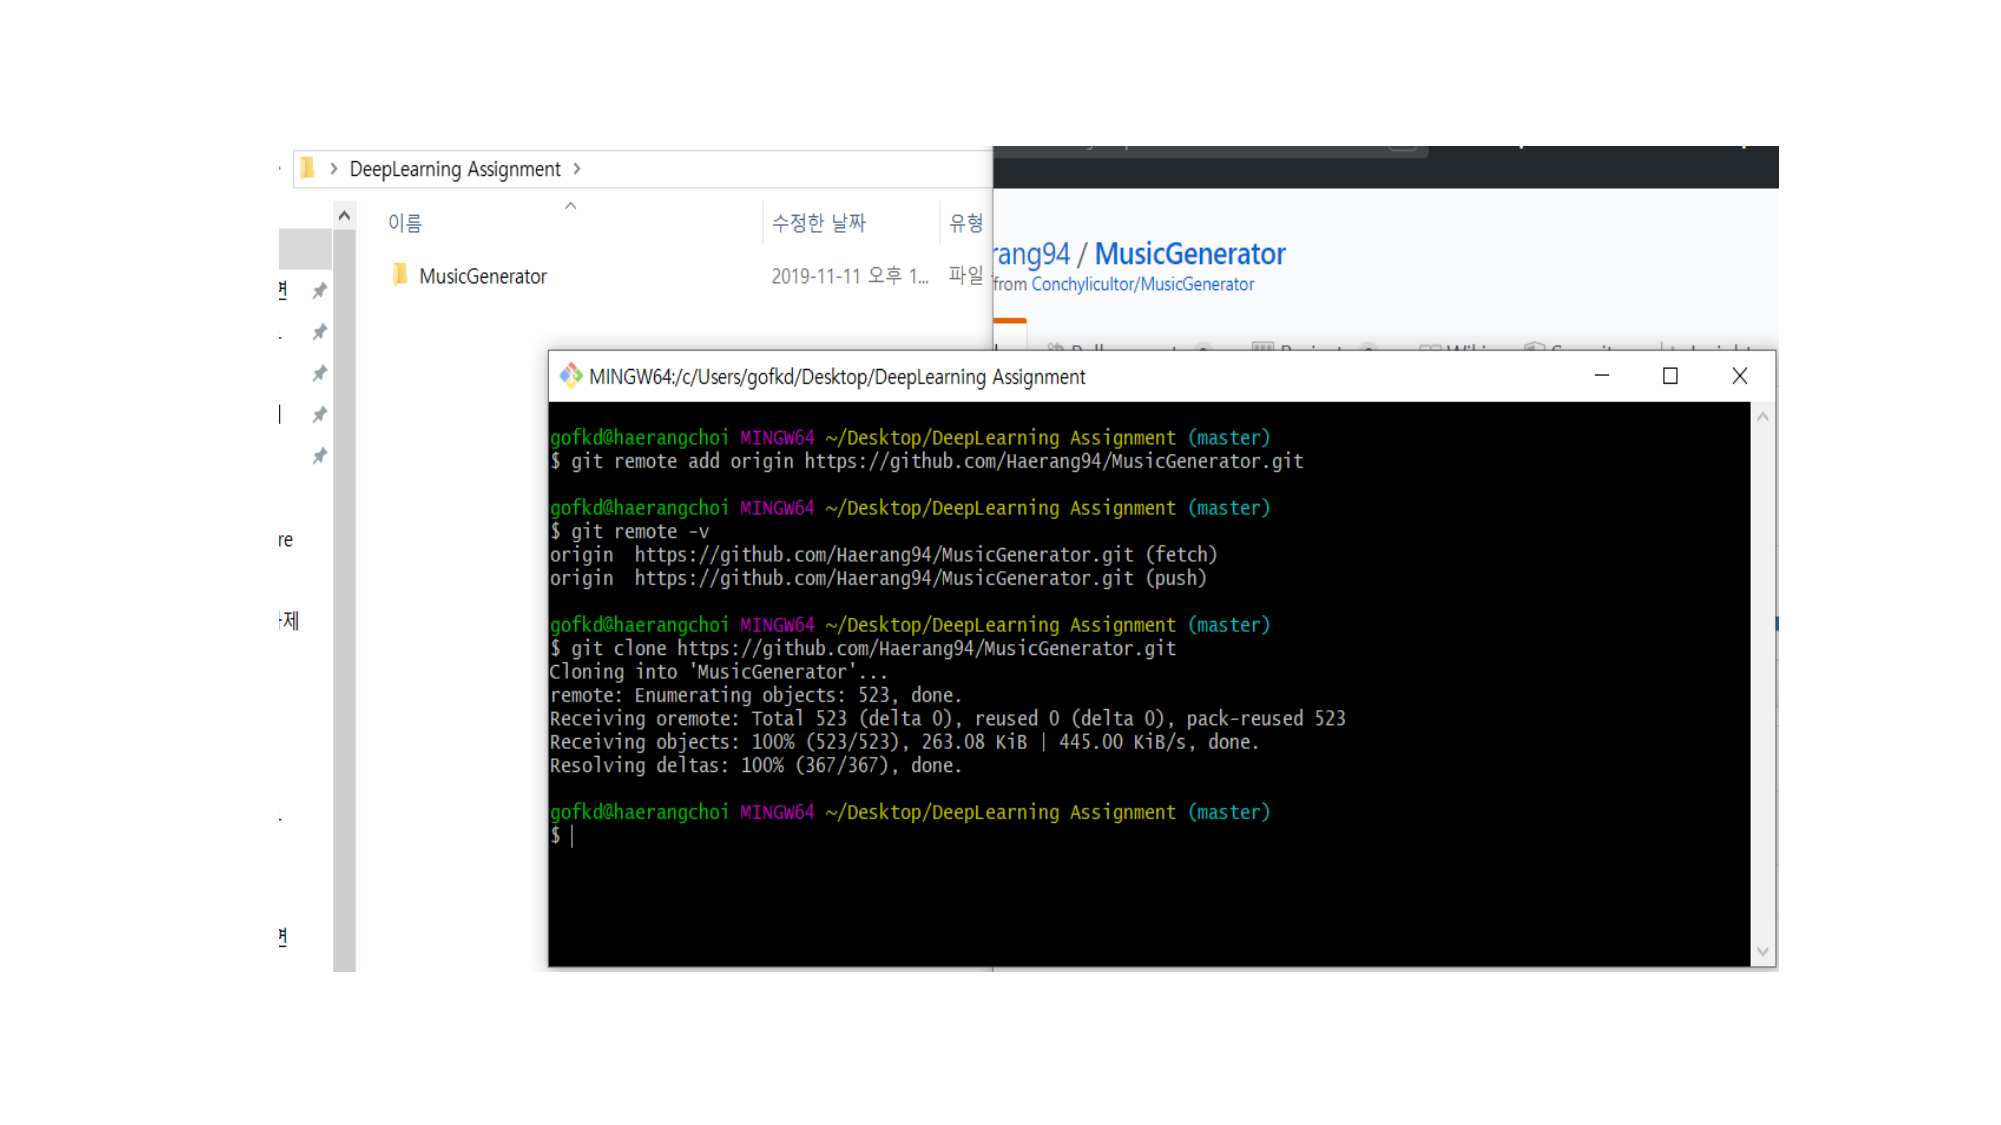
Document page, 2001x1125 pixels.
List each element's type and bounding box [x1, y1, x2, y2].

picture [279, 146, 1779, 972]
